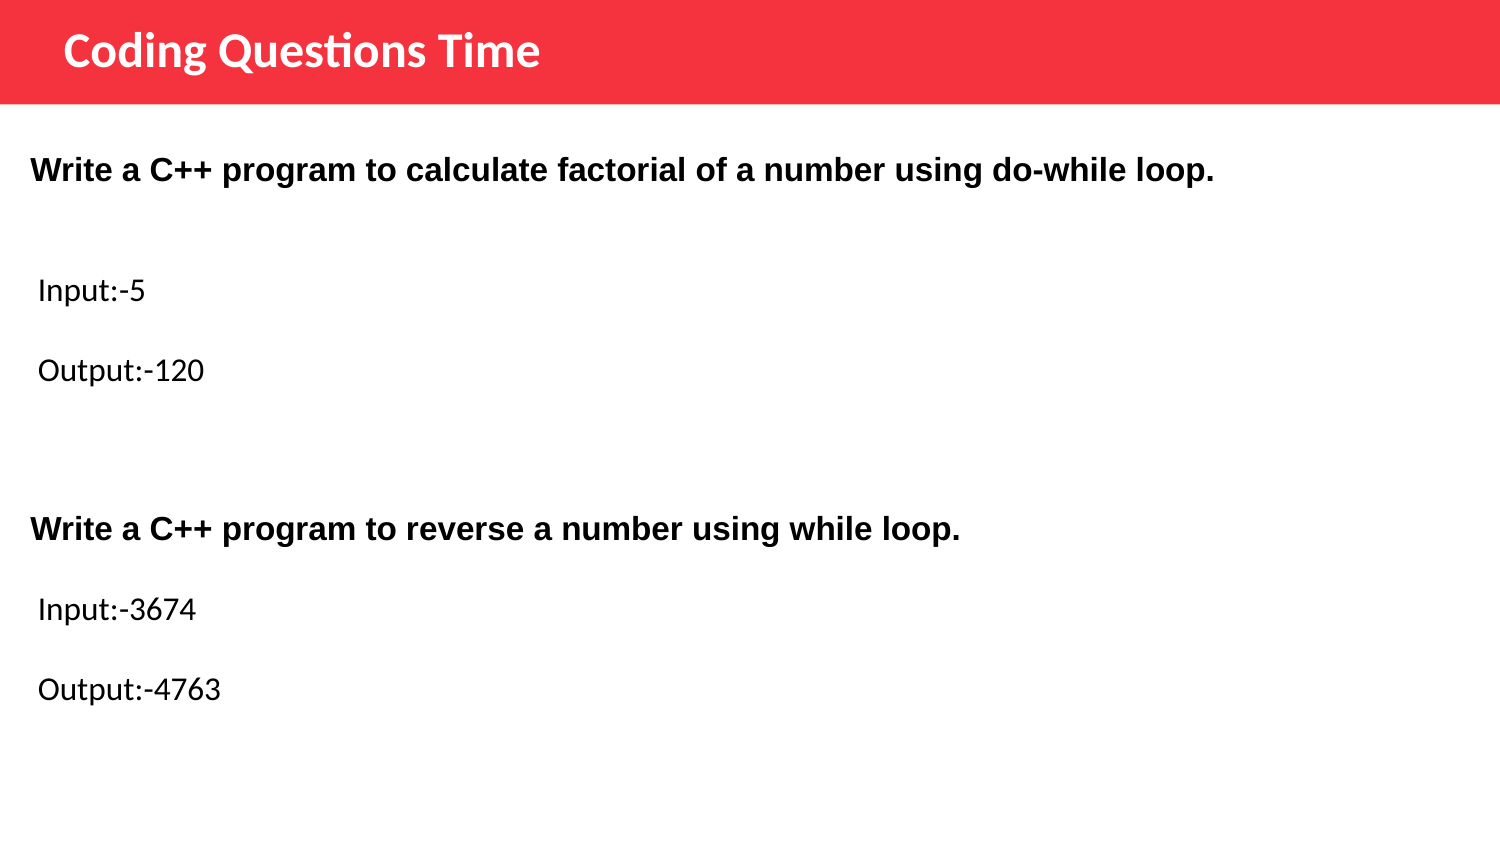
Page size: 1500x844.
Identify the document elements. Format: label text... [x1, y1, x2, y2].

text_box Coding Questions Time [63, 15, 1203, 80]
text_box [0, 0, 1500, 105]
text_box Write a C++ program to calculate factorial of a number using do-while loop. Input:-5 Output:-120 Write a C++ program to reverse a number using while loop. Input:-3674 Output:-4763 [15, 133, 1484, 810]
